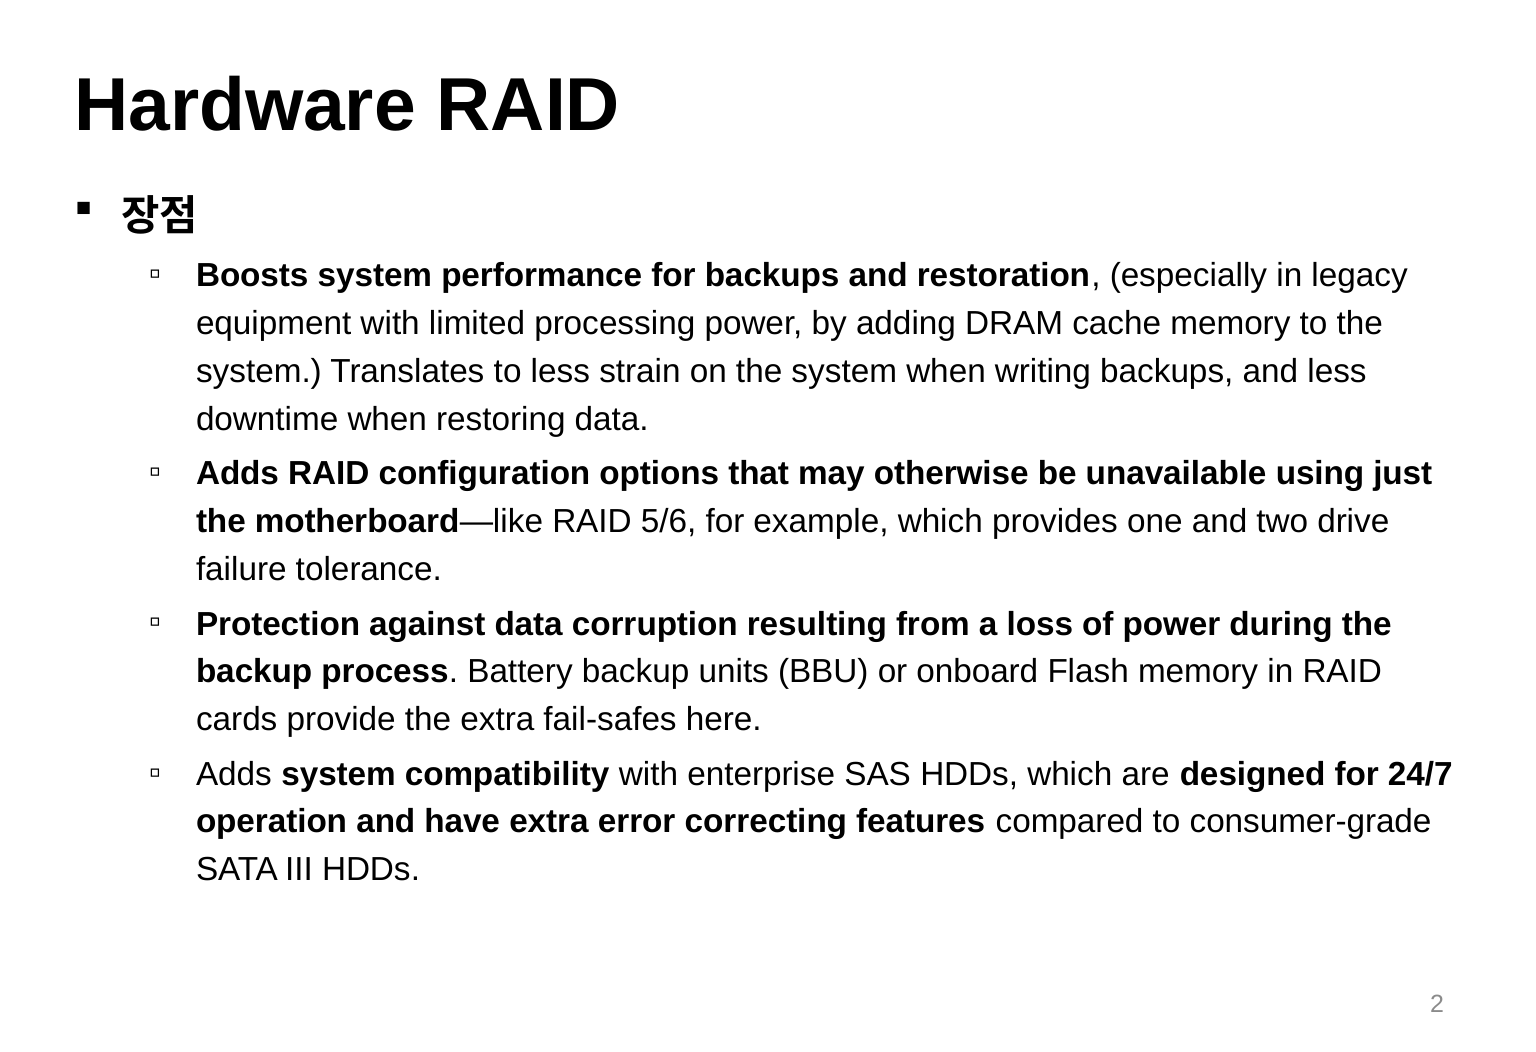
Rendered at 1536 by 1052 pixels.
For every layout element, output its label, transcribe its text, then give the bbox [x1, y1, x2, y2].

slide_number 2 [1100, 974, 1459, 1031]
list 장점 Boosts system performance for backups and restoration, (especially in legacy equipment with limited processing power, by adding DRAM cache memory to the system.) Translates to less strain on the system when writing backups, and less downtime when restoring data. Adds RAID configuration options that may otherwise be unavailable using just the motherboard—like RAID 5/6, for example, which provides one and two drive failure tolerance. Protection against data corruption resulting from a loss of power during the backup process. Battery backup units (BBU) or onboard Flash memory in RAID cards provide the extra fail-safes here. Adds system compatibility with enterprise SAS HDDs, which are designed for 24/7 operation and have extra error correcting features compared to consumer-grade SATA III HDDs. [59, 171, 1477, 939]
title Hardware RAID [59, 41, 1477, 160]
